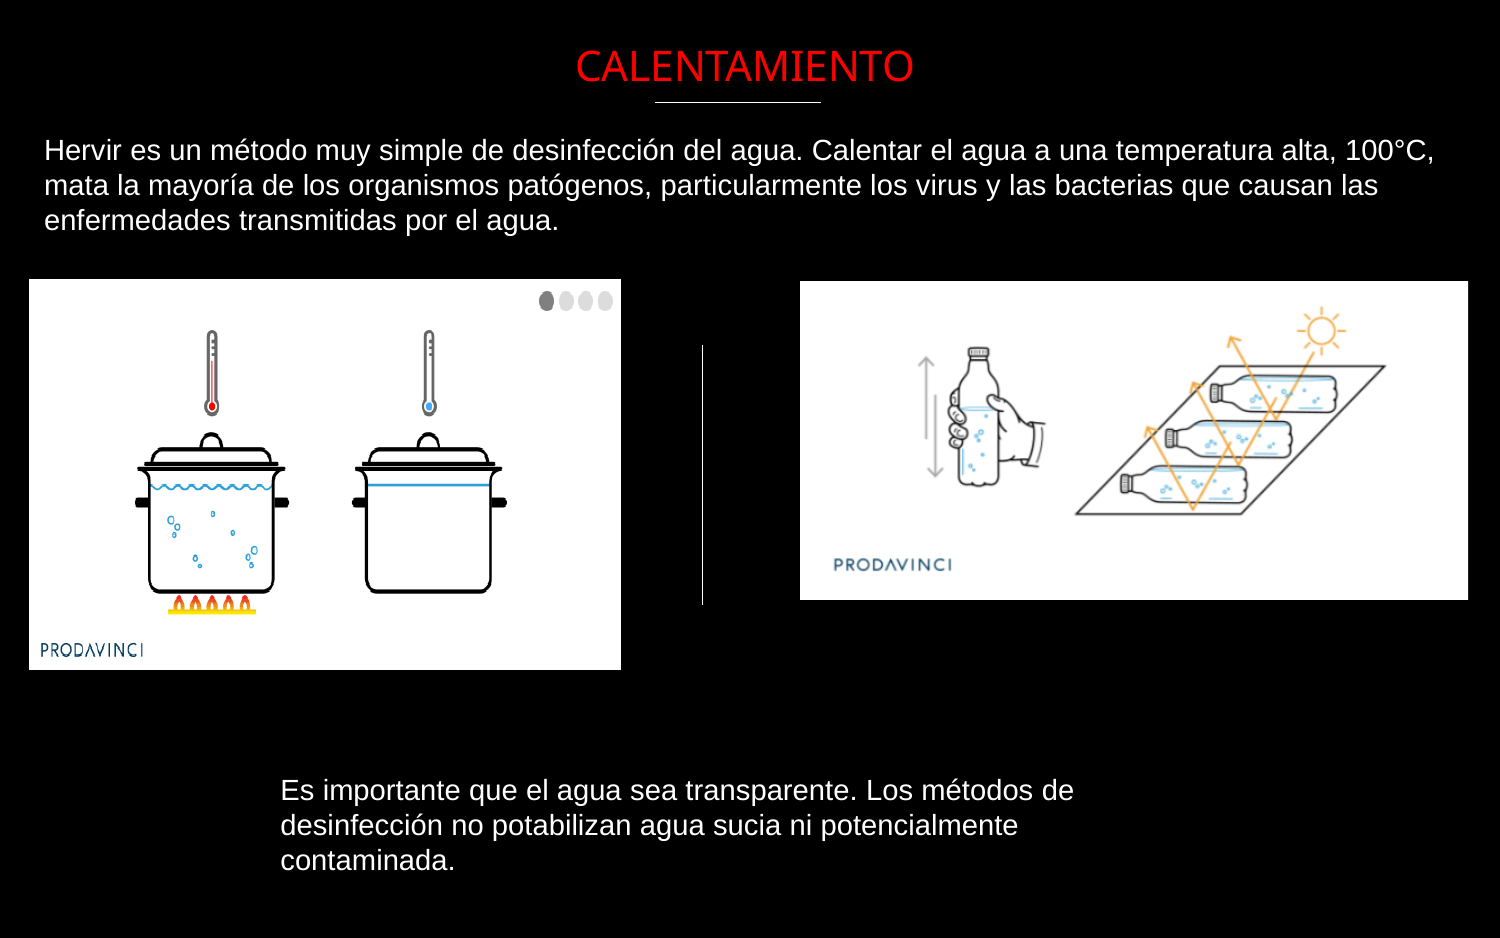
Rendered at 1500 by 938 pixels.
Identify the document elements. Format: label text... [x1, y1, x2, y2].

title CALENTAMIENTO [537, 19, 953, 109]
picture [29, 279, 621, 670]
text_box Hervir es un método muy simple de desinfección del agua. Calentar el agua a una temperatura alta, 100°C, mata la mayoría de los organismos patógenos, particularmente los virus y las bacterias que causan las enfermedades transmitidas por el agua. [29, 124, 1471, 244]
picture [799, 280, 1469, 600]
text_box Es importante que el agua sea transparente. Los métodos de desinfección no potabilizan agua sucia ni potencialmente contaminada. [265, 763, 1176, 884]
